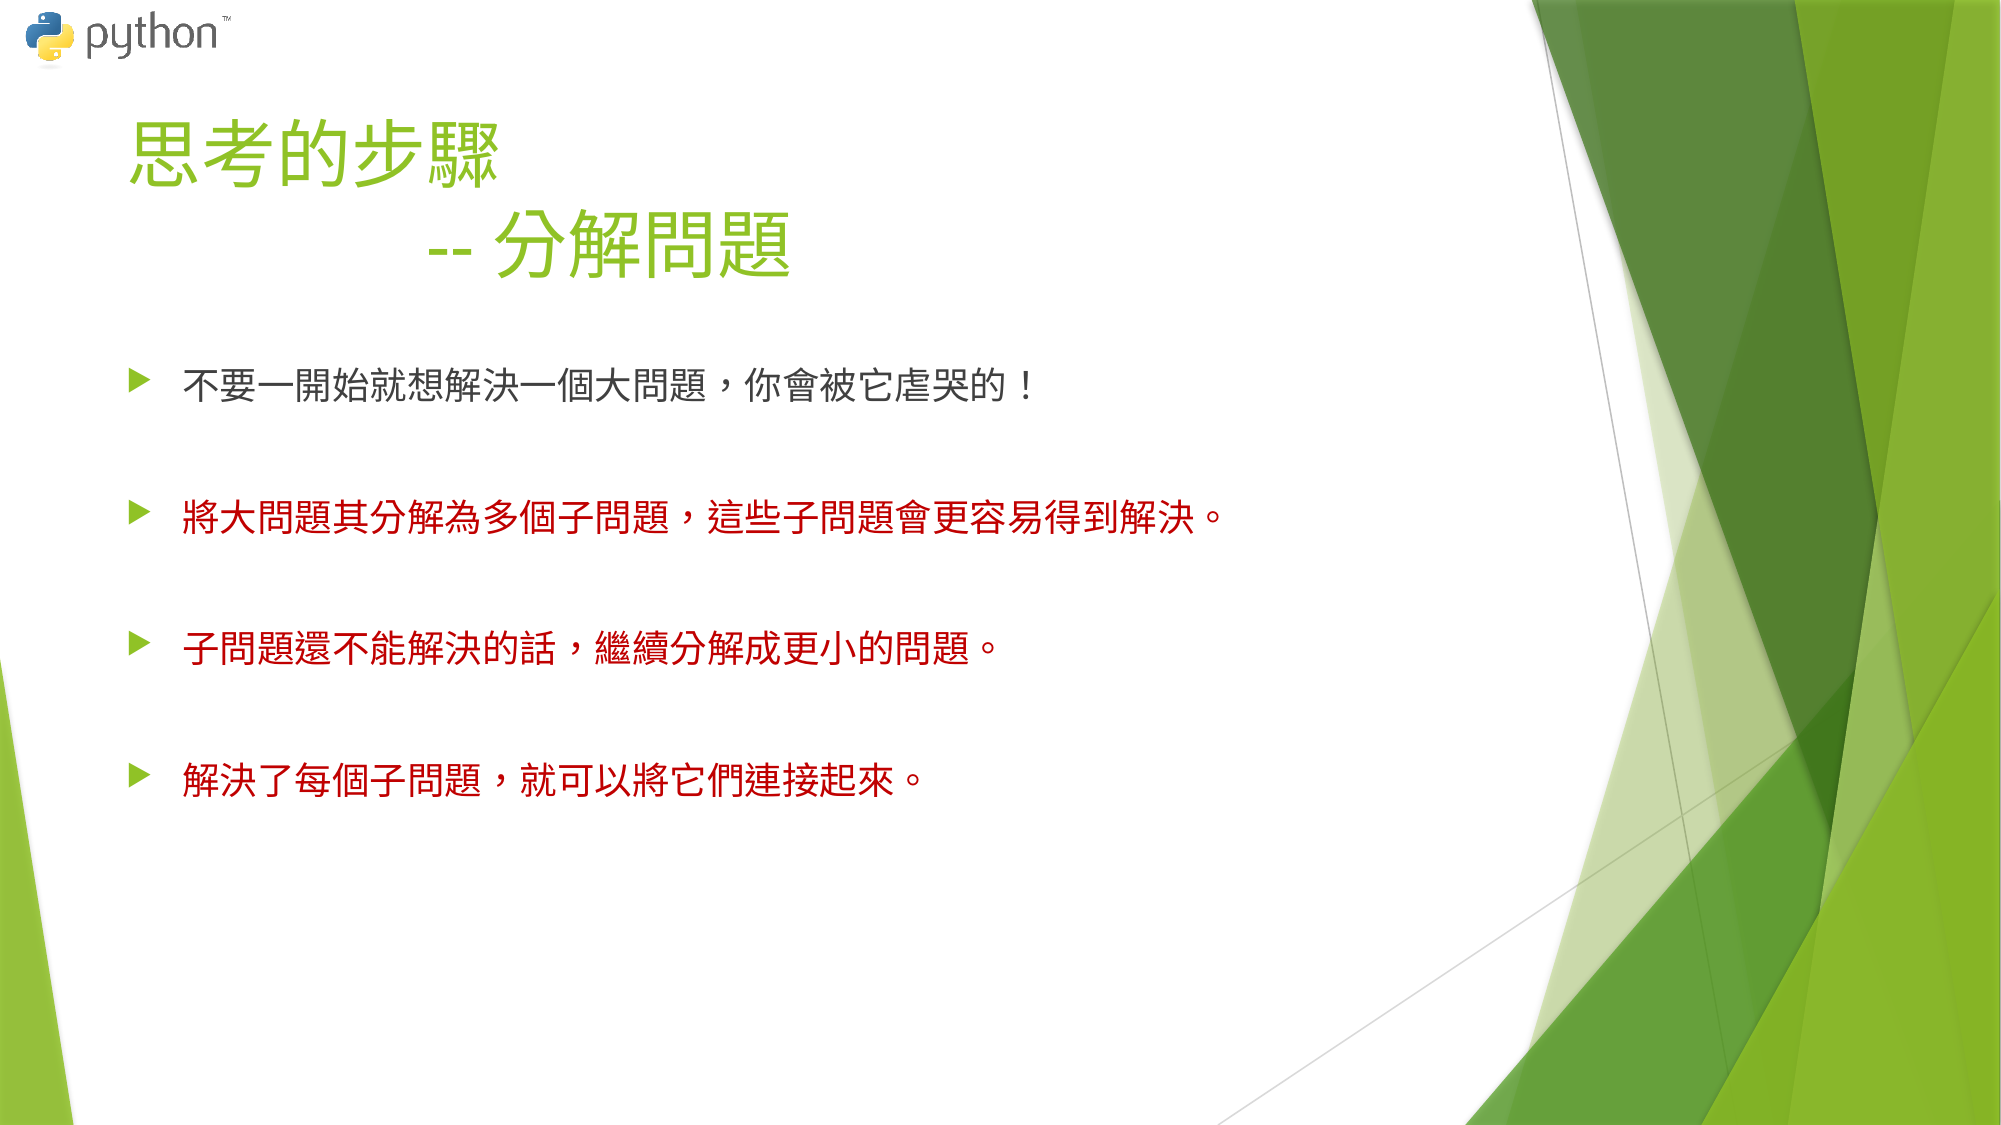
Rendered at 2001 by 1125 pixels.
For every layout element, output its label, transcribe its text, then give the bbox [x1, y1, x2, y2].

title 思考的步驟 --分解問題 [111, 99, 1522, 317]
picture [23, 9, 233, 71]
list 不要一開始就想解決一個大問題，你會被它虐哭的！ 將大問題其分解為多個子問題，這些子問題會更容易得到解決。 子問題還不能解決的話，繼續分解成更小的問題。 解決了每個子問題，就可以將它們連接起來。 [111, 354, 1522, 992]
